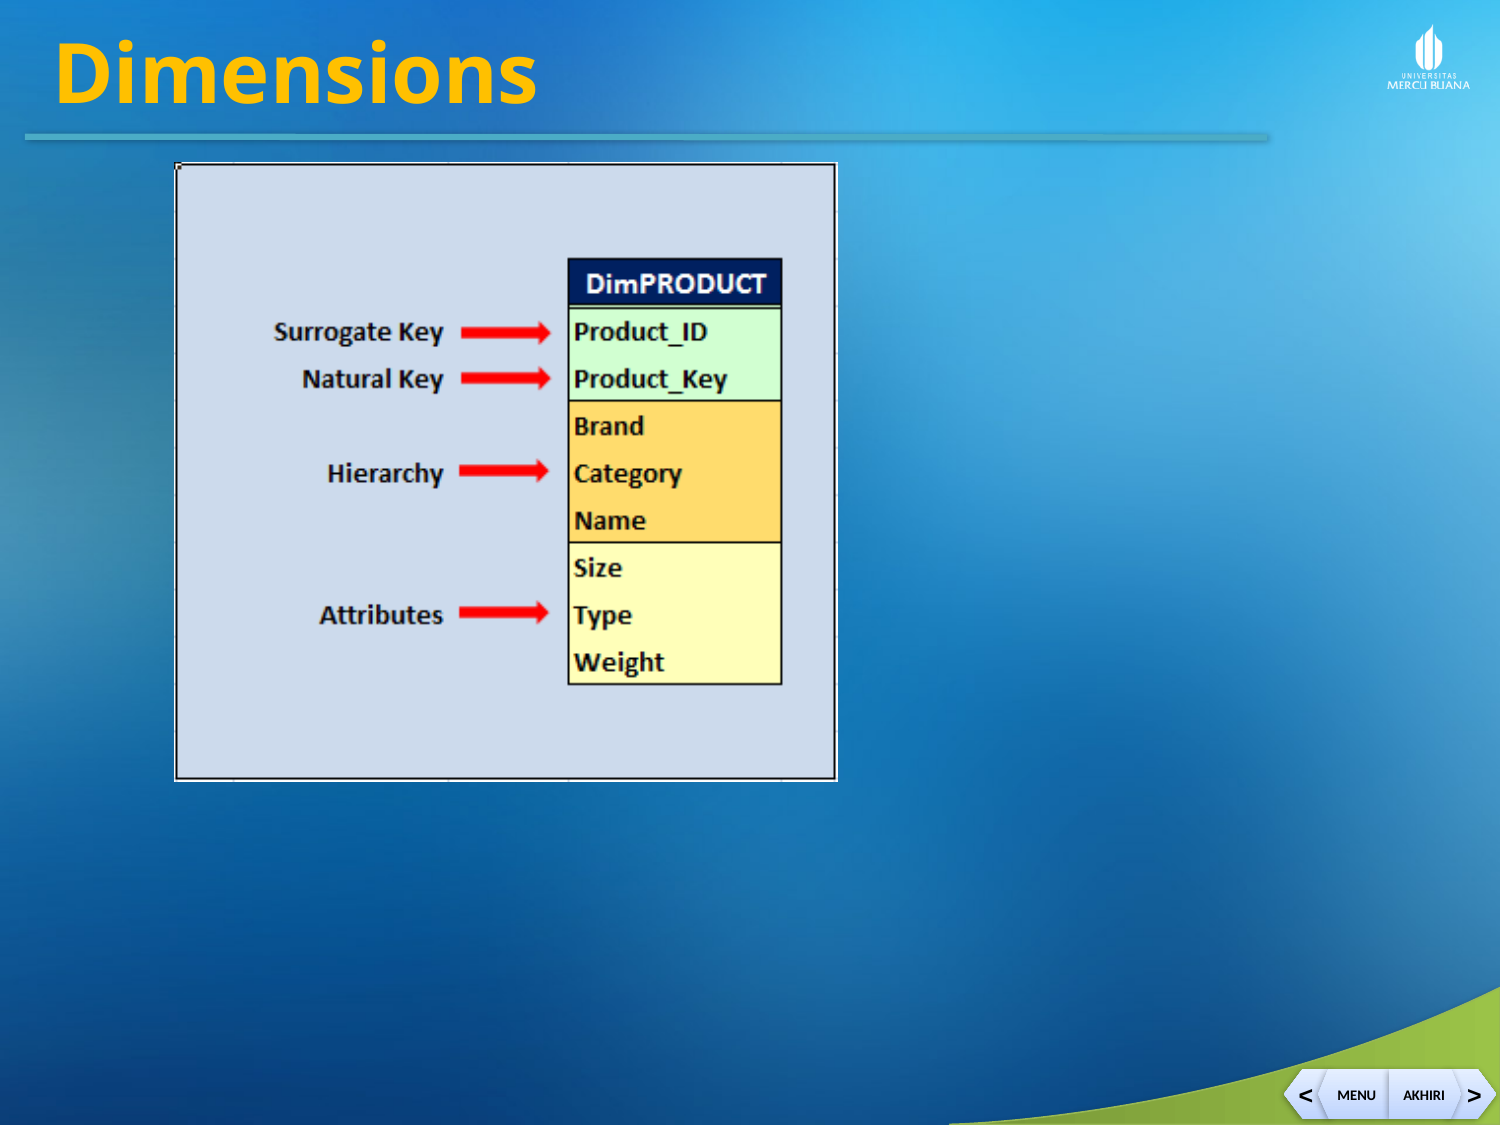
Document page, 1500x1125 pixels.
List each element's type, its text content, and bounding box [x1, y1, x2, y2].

picture [0, 0, 1500, 1125]
list Dimensions [37, 12, 1125, 126]
